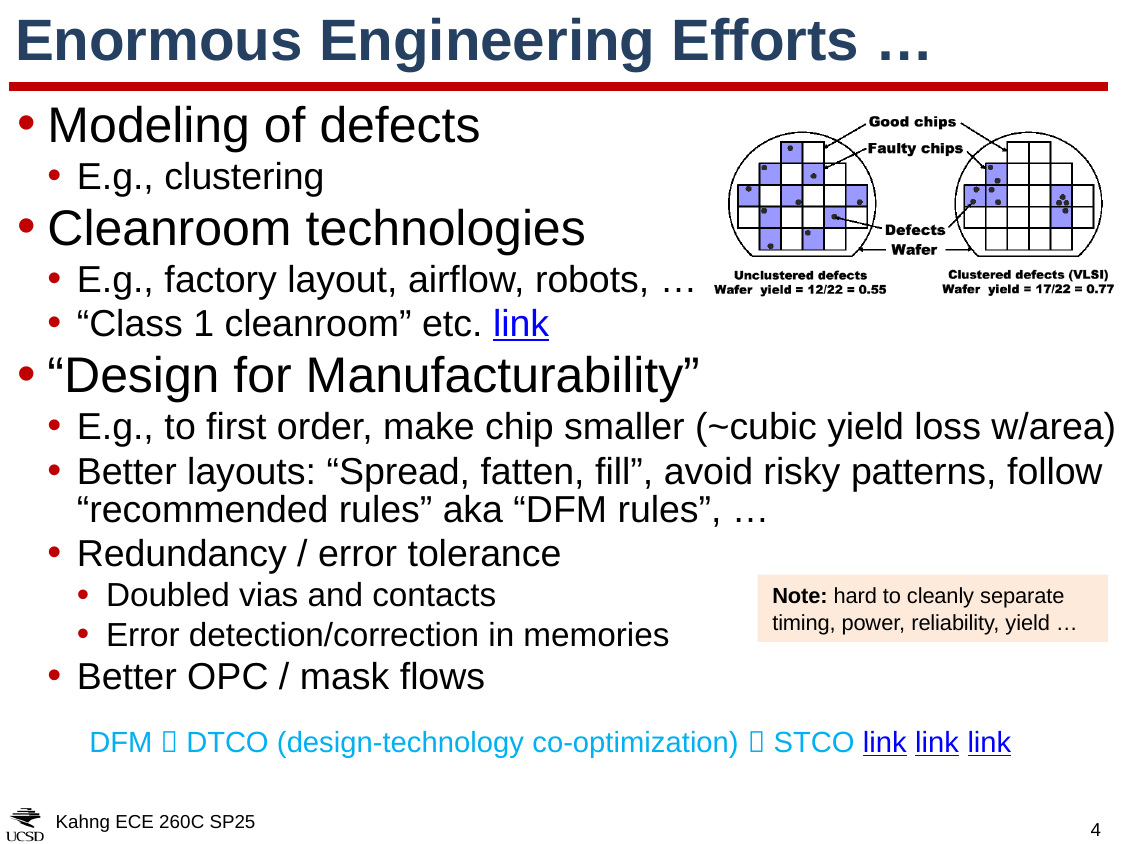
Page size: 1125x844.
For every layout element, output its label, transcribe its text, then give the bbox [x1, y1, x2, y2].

text_box Kahng ECE 260C SP25 [40, 802, 302, 834]
list Modeling of defects E.g., clustering Cleanroom technologies E.g., factory layout, airflow, robots, … “Class 1 cleanroom” etc. link “Design for Manufacturability” E.g., to first order, make chip smaller (~cubic yield loss w/area) Better layouts: “Spread, fatten, fill”, avoid risky patterns, follow “recommended rules” aka “DFM rules”, … Redundancy / error tolerance Doubled vias and contacts Error detection/correction in memories Better OPC / mask flows DFM  DTCO (design-technology co-optimization)  STCO link link link [2, 93, 1125, 788]
text_box Note: hard to cleanly separate timing, power, reliability, yield … [757, 574, 1109, 642]
picture [708, 102, 1120, 304]
title Enormous Engineering Efforts … [0, 9, 1109, 79]
picture [4, 805, 45, 844]
